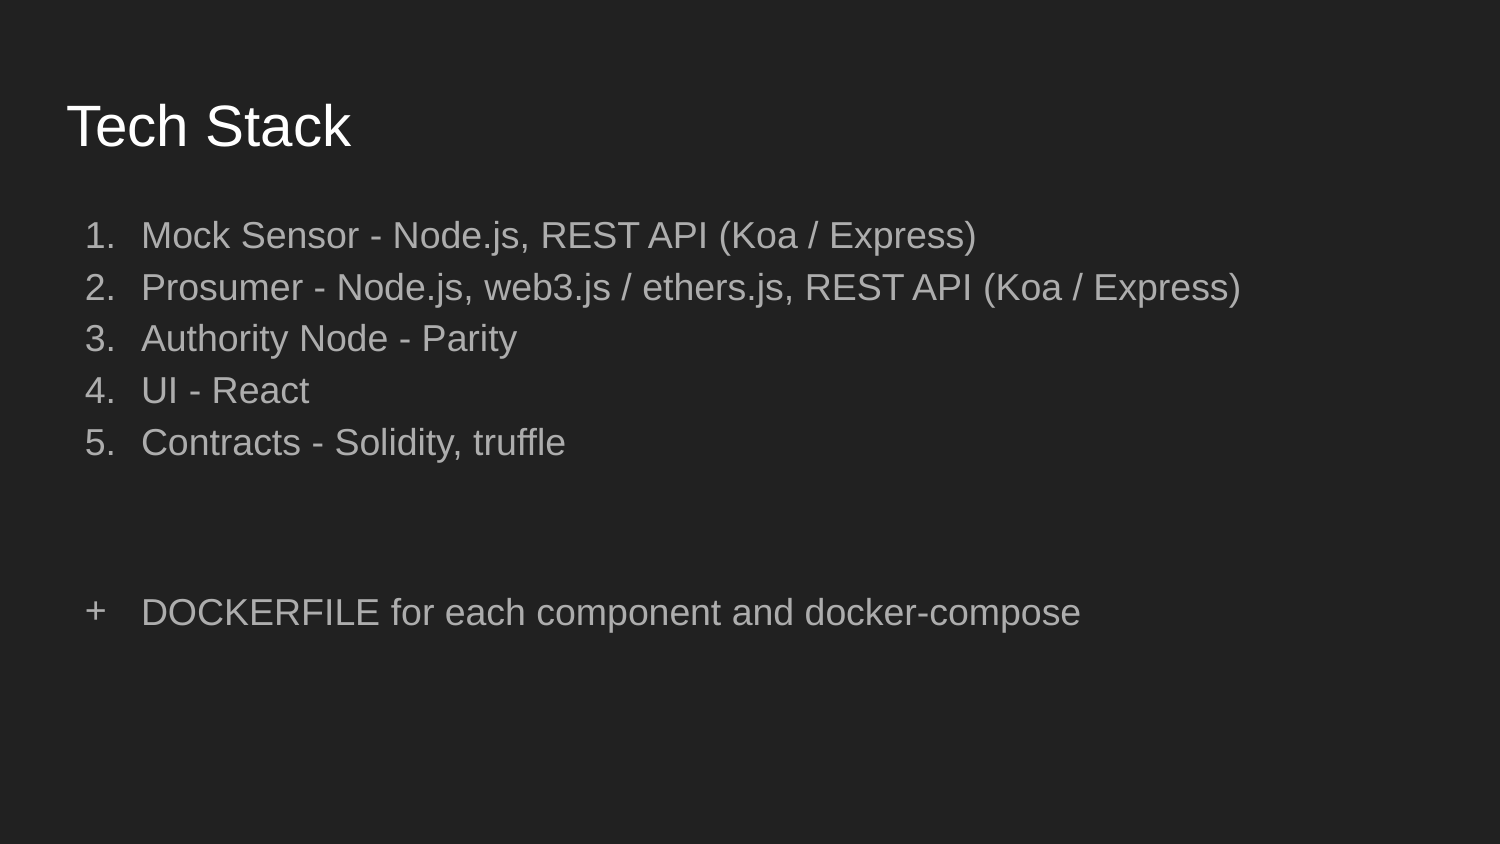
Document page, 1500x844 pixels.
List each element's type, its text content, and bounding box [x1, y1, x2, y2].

list Mock Sensor - Node.js, REST API (Koa / Express) Prosumer - Node.js, web3.js / ethers.js, REST API (Koa / Express) Authority Node - Parity UI - React Contracts - Solidity, truffle DOCKERFILE for each component and docker-compose [51, 189, 1449, 750]
title Tech Stack [51, 72, 1449, 167]
